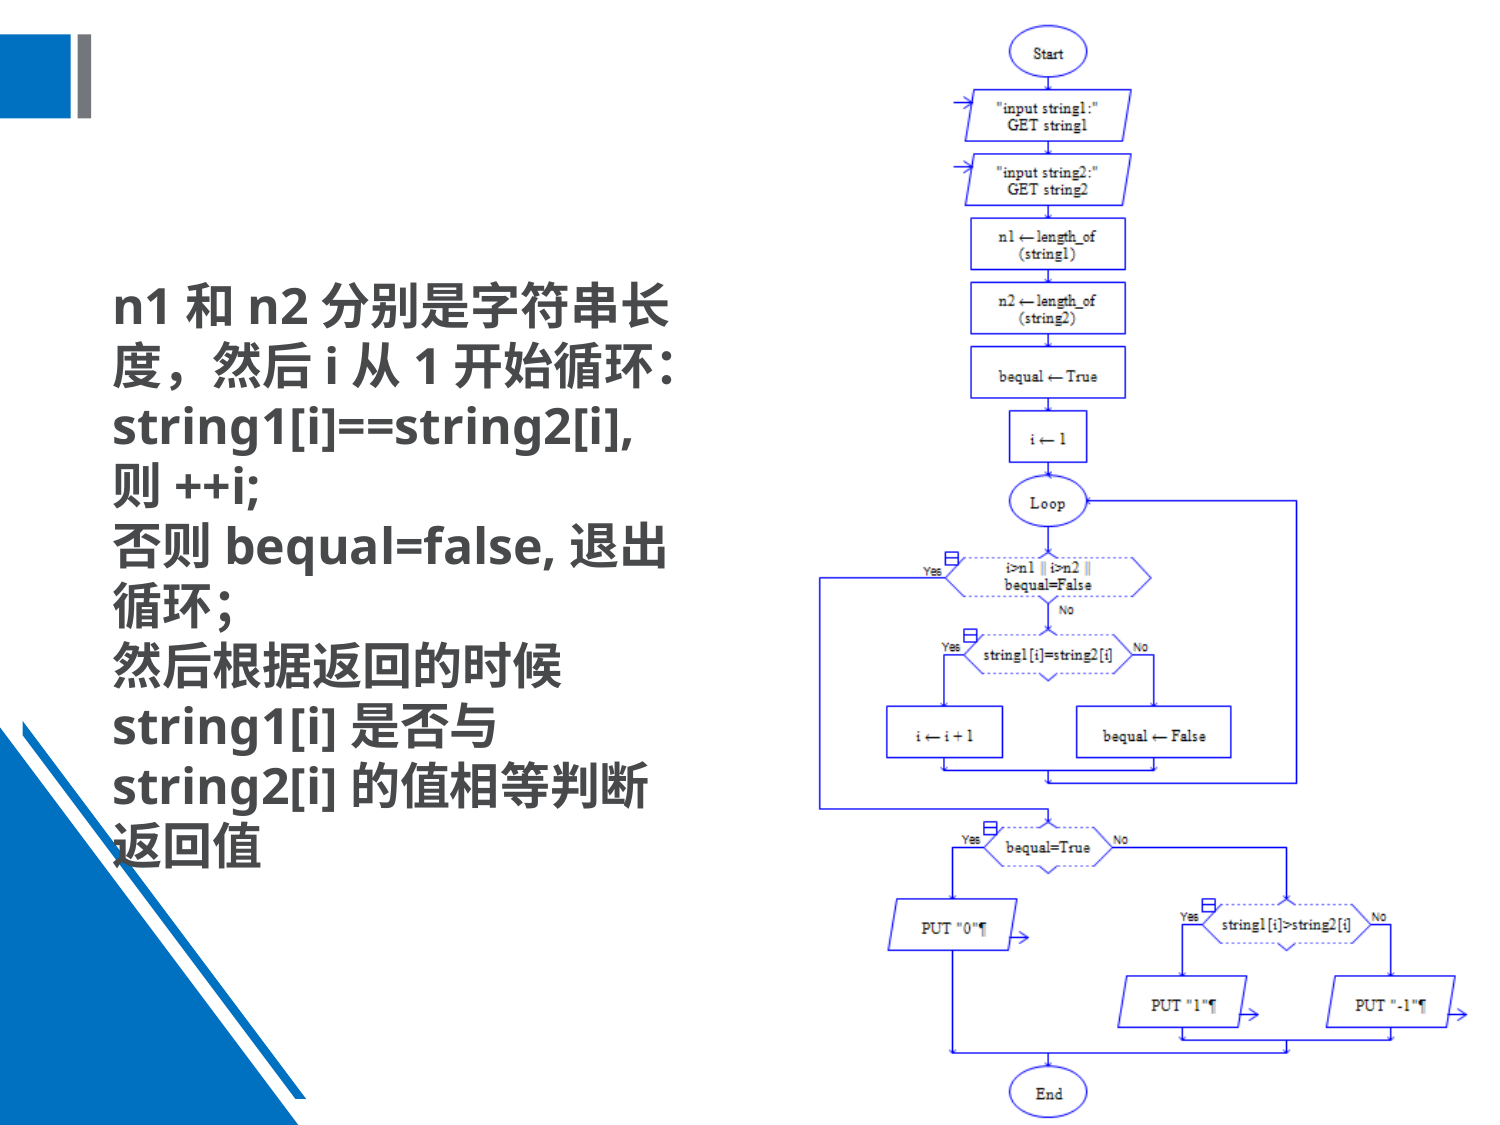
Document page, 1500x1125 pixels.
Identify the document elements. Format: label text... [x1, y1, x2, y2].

text_box n1和n2分别是字符串长度，然后i从1开始循环： string1[i]==string2[i],则++i; 否则bequal=false,退出循环； 然后根据返回的时候string1[i]是否与string2[i]的值相等判断返回值 [97, 267, 704, 882]
picture [785, 15, 1483, 1125]
